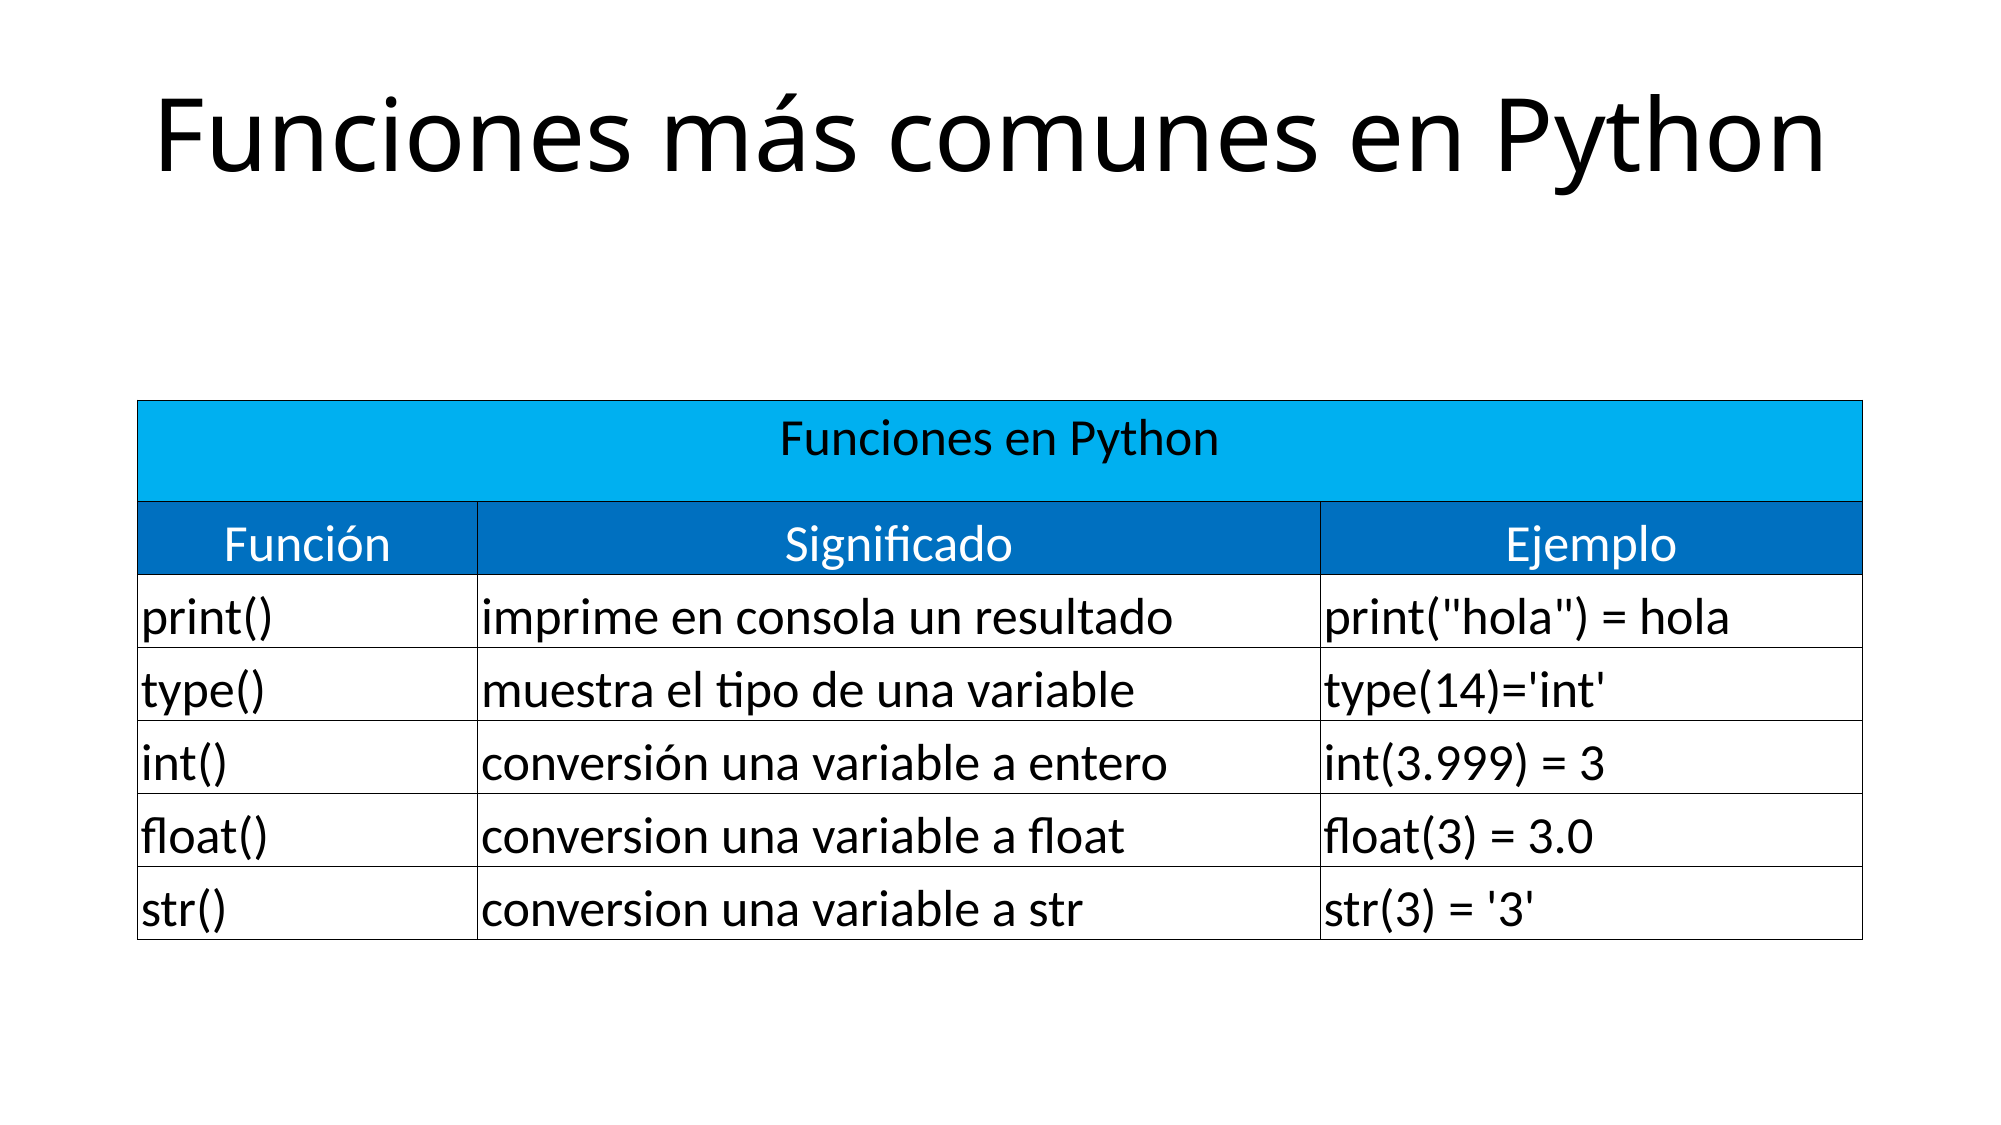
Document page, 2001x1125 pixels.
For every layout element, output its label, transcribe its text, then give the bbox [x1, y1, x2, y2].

table_cell type() [138, 648, 477, 720]
table_cell str() [138, 867, 477, 939]
table_cell imprime en consola un resultado [478, 575, 1320, 647]
table_cell muestra el tipo de una variable [478, 648, 1320, 720]
table_cell print("hola") = hola [1321, 575, 1862, 647]
table_cell conversión una variable a entero [478, 721, 1320, 793]
table_cell str(3) = '3' [1321, 867, 1862, 939]
table_cell int() [138, 721, 477, 793]
table_cell float(3) = 3.0 [1321, 794, 1862, 866]
title Funciones más comunes en Python [137, 47, 1863, 201]
table_cell float() [138, 794, 477, 866]
table_cell type(14)='int' [1321, 648, 1862, 720]
table_cell conversion una variable a str [478, 867, 1320, 939]
table_cell conversion una variable a float [478, 794, 1320, 866]
table_cell Significado [478, 502, 1320, 574]
table_header Funciones en Python [138, 401, 1862, 501]
table_cell print() [138, 575, 477, 647]
table_cell Función [138, 502, 477, 574]
table_cell Ejemplo [1321, 502, 1862, 574]
table_cell int(3.999) = 3 [1321, 721, 1862, 793]
